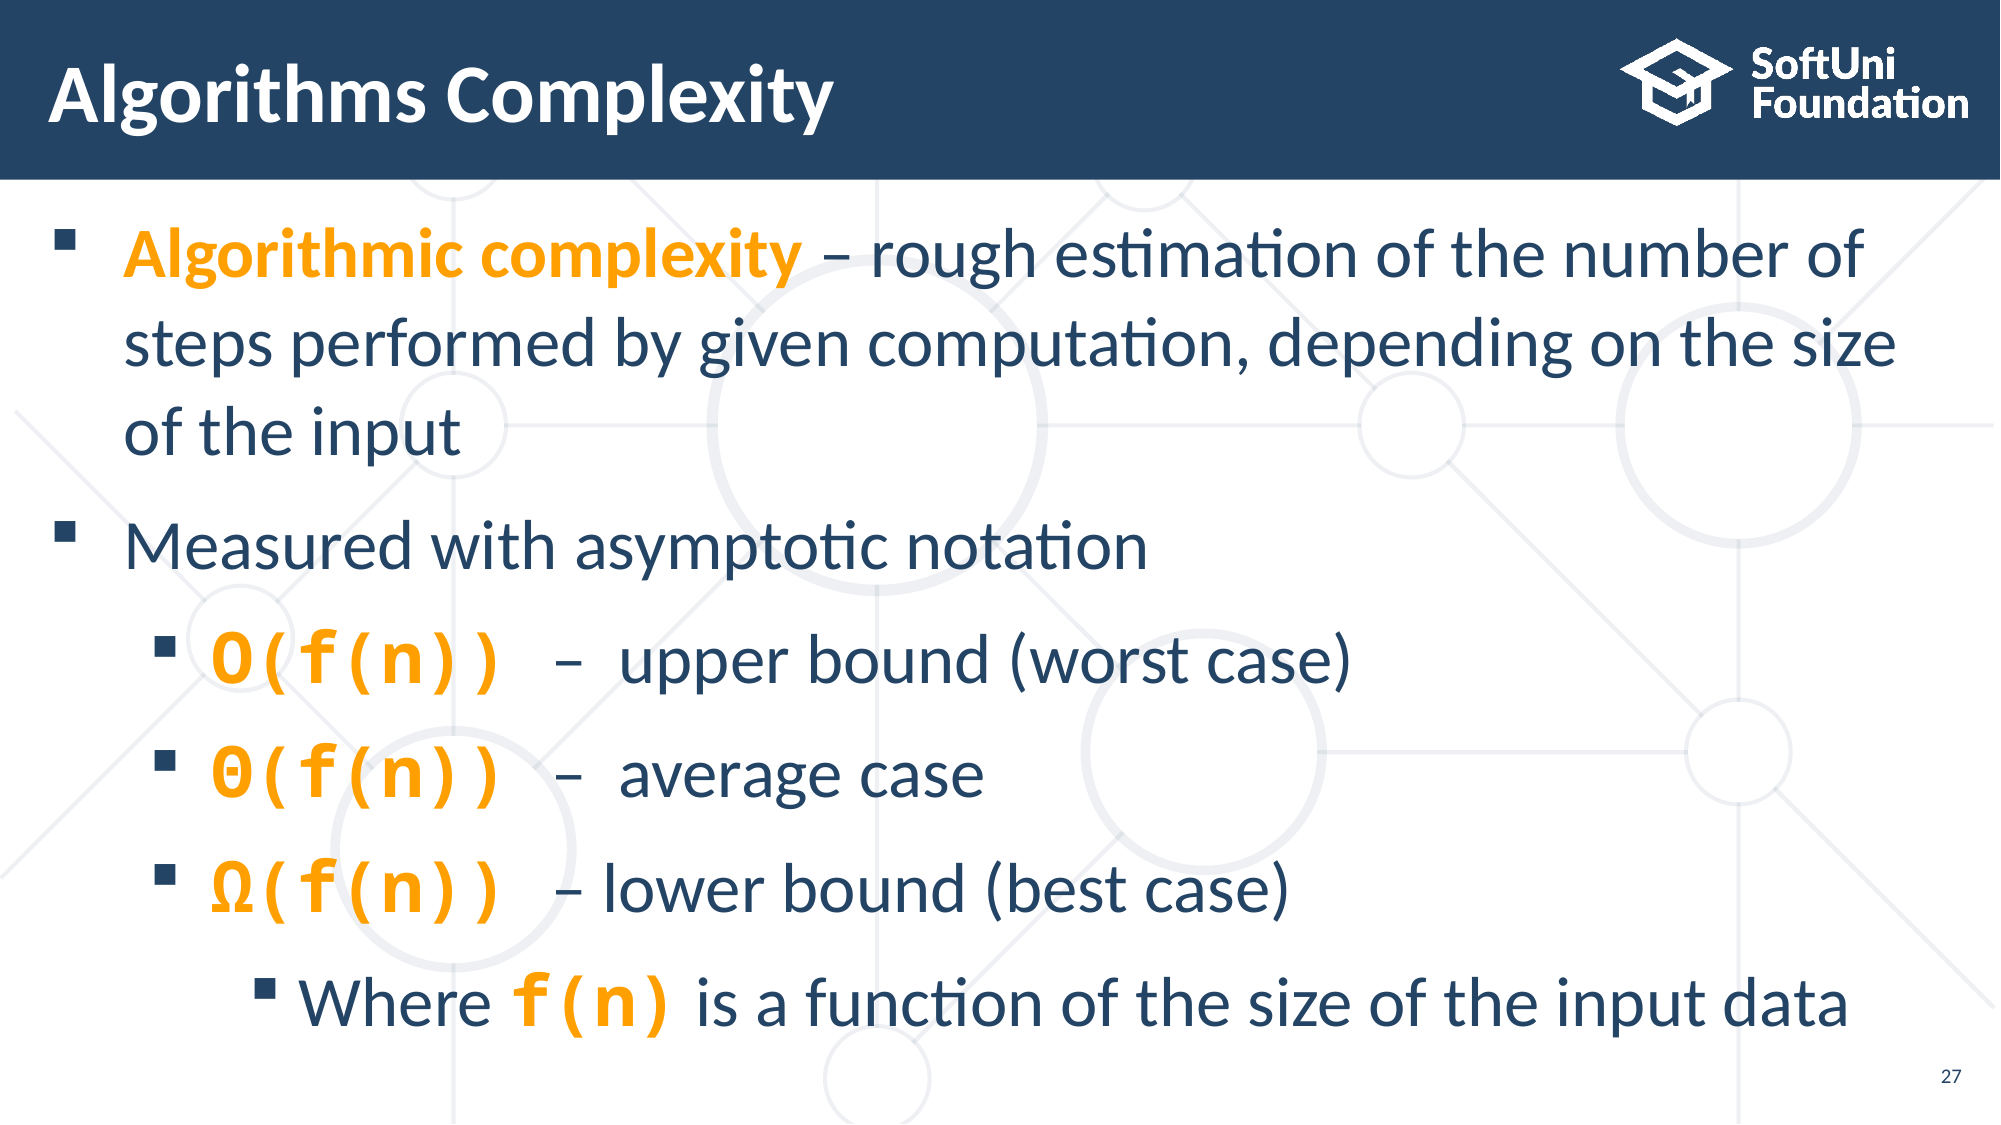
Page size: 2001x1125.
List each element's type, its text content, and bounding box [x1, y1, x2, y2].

title Algorithms Complexity [31, 16, 1591, 162]
slide_number 27 [1897, 1050, 1968, 1101]
list Algorithmic complexity – rough estimation of the number of steps performed by given computation, depending on the size of the input Measured with asymptotic notation O(f(n)) – upper bound (worst case) Θ(f(n)) – average case Ω(f(n)) – lower bound (best case) Where f(n) is a function of the size of the input data [31, 196, 1970, 1050]
picture [1619, 38, 1968, 126]
